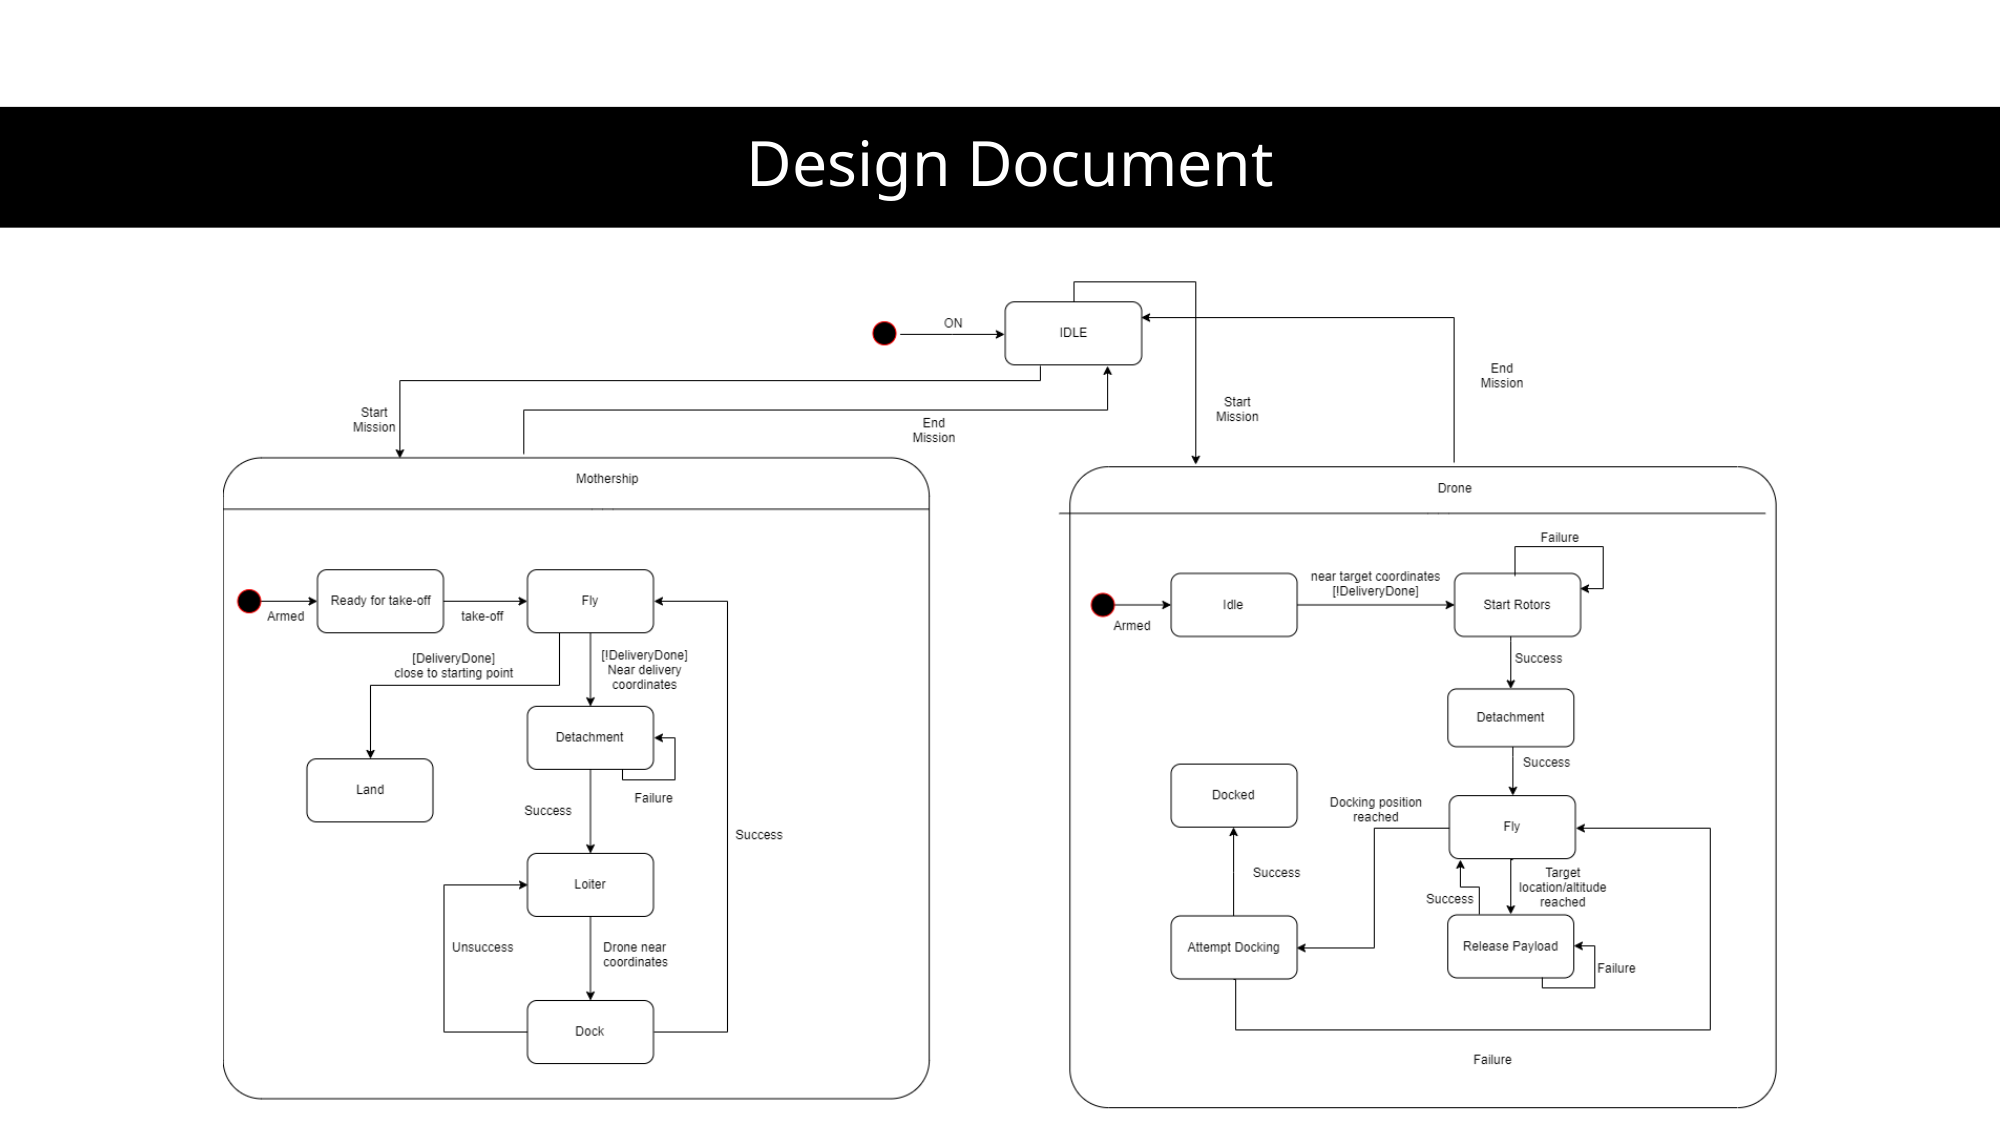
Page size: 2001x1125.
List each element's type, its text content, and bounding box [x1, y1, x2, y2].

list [223, 274, 1777, 1125]
title Design Document [91, 105, 1931, 228]
text_box [0, 106, 2000, 229]
